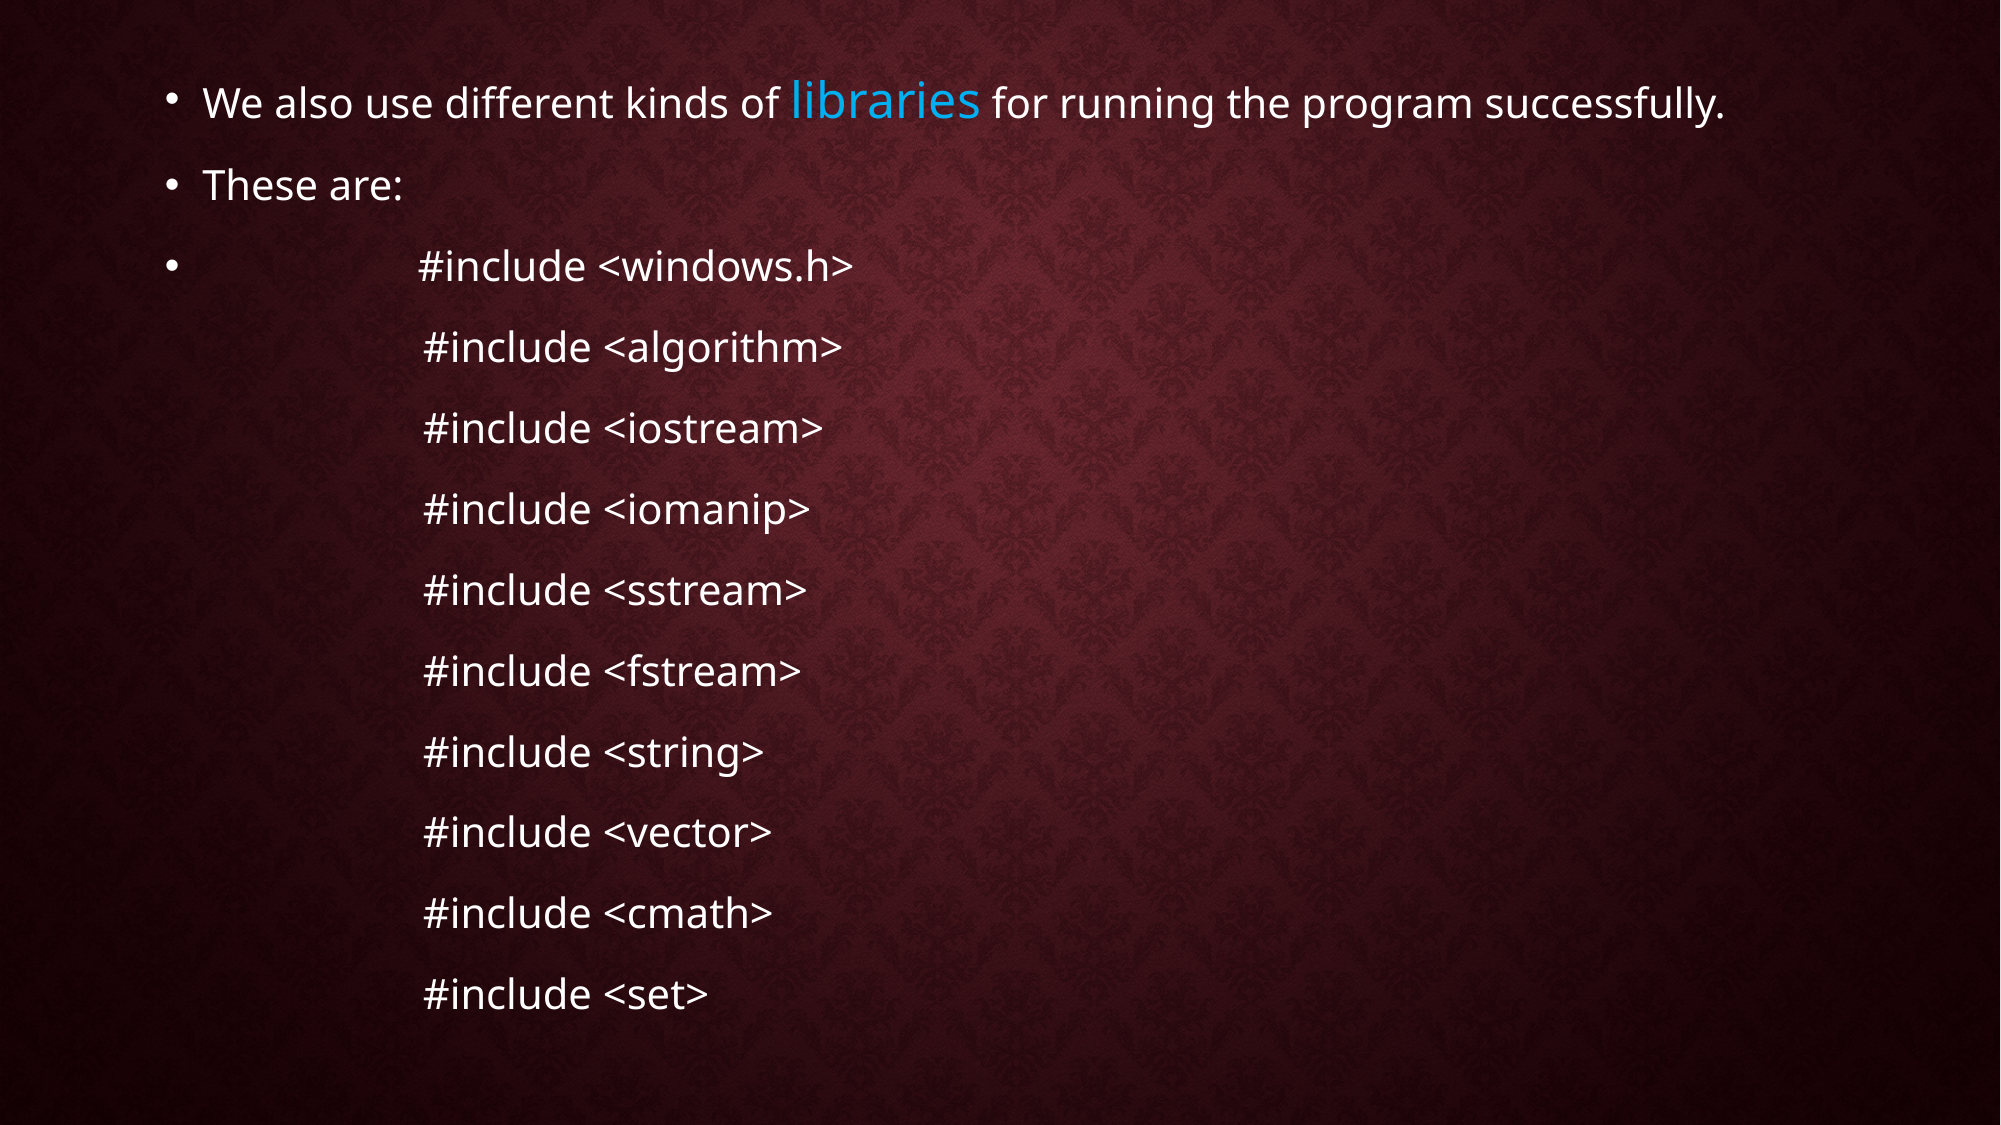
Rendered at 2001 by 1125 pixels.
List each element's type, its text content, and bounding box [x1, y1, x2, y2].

list We also use different kinds of libraries for running the program successfully. These are: #include <windows.h> #include <algorithm> #include <iostream> #include <iomanip> #include <sstream> #include <fstream> #include <string> #include <vector> #include <cmath> #include <set> [149, 48, 1849, 1082]
